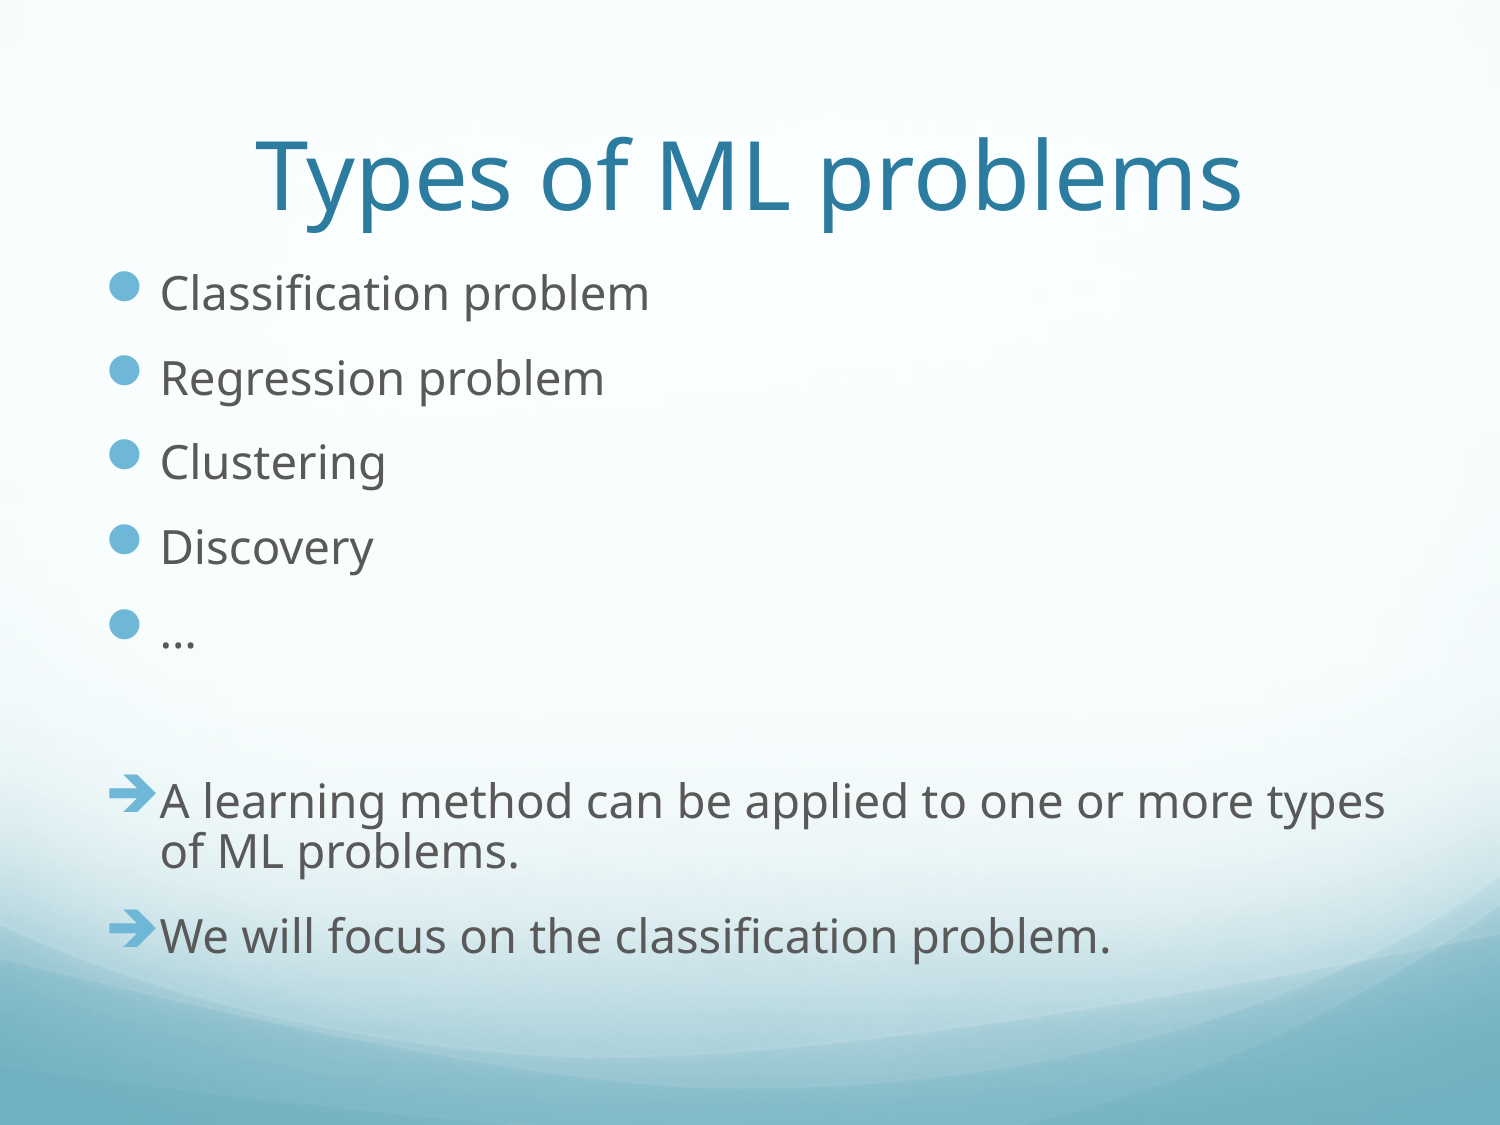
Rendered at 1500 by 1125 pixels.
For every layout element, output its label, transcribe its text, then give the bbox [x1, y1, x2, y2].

list Classification problem Regression problem Clustering Discovery … A learning method can be applied to one or more types of ML problems. We will focus on the classification problem. [90, 262, 1410, 975]
title Types of ML problems [90, 17, 1410, 237]
